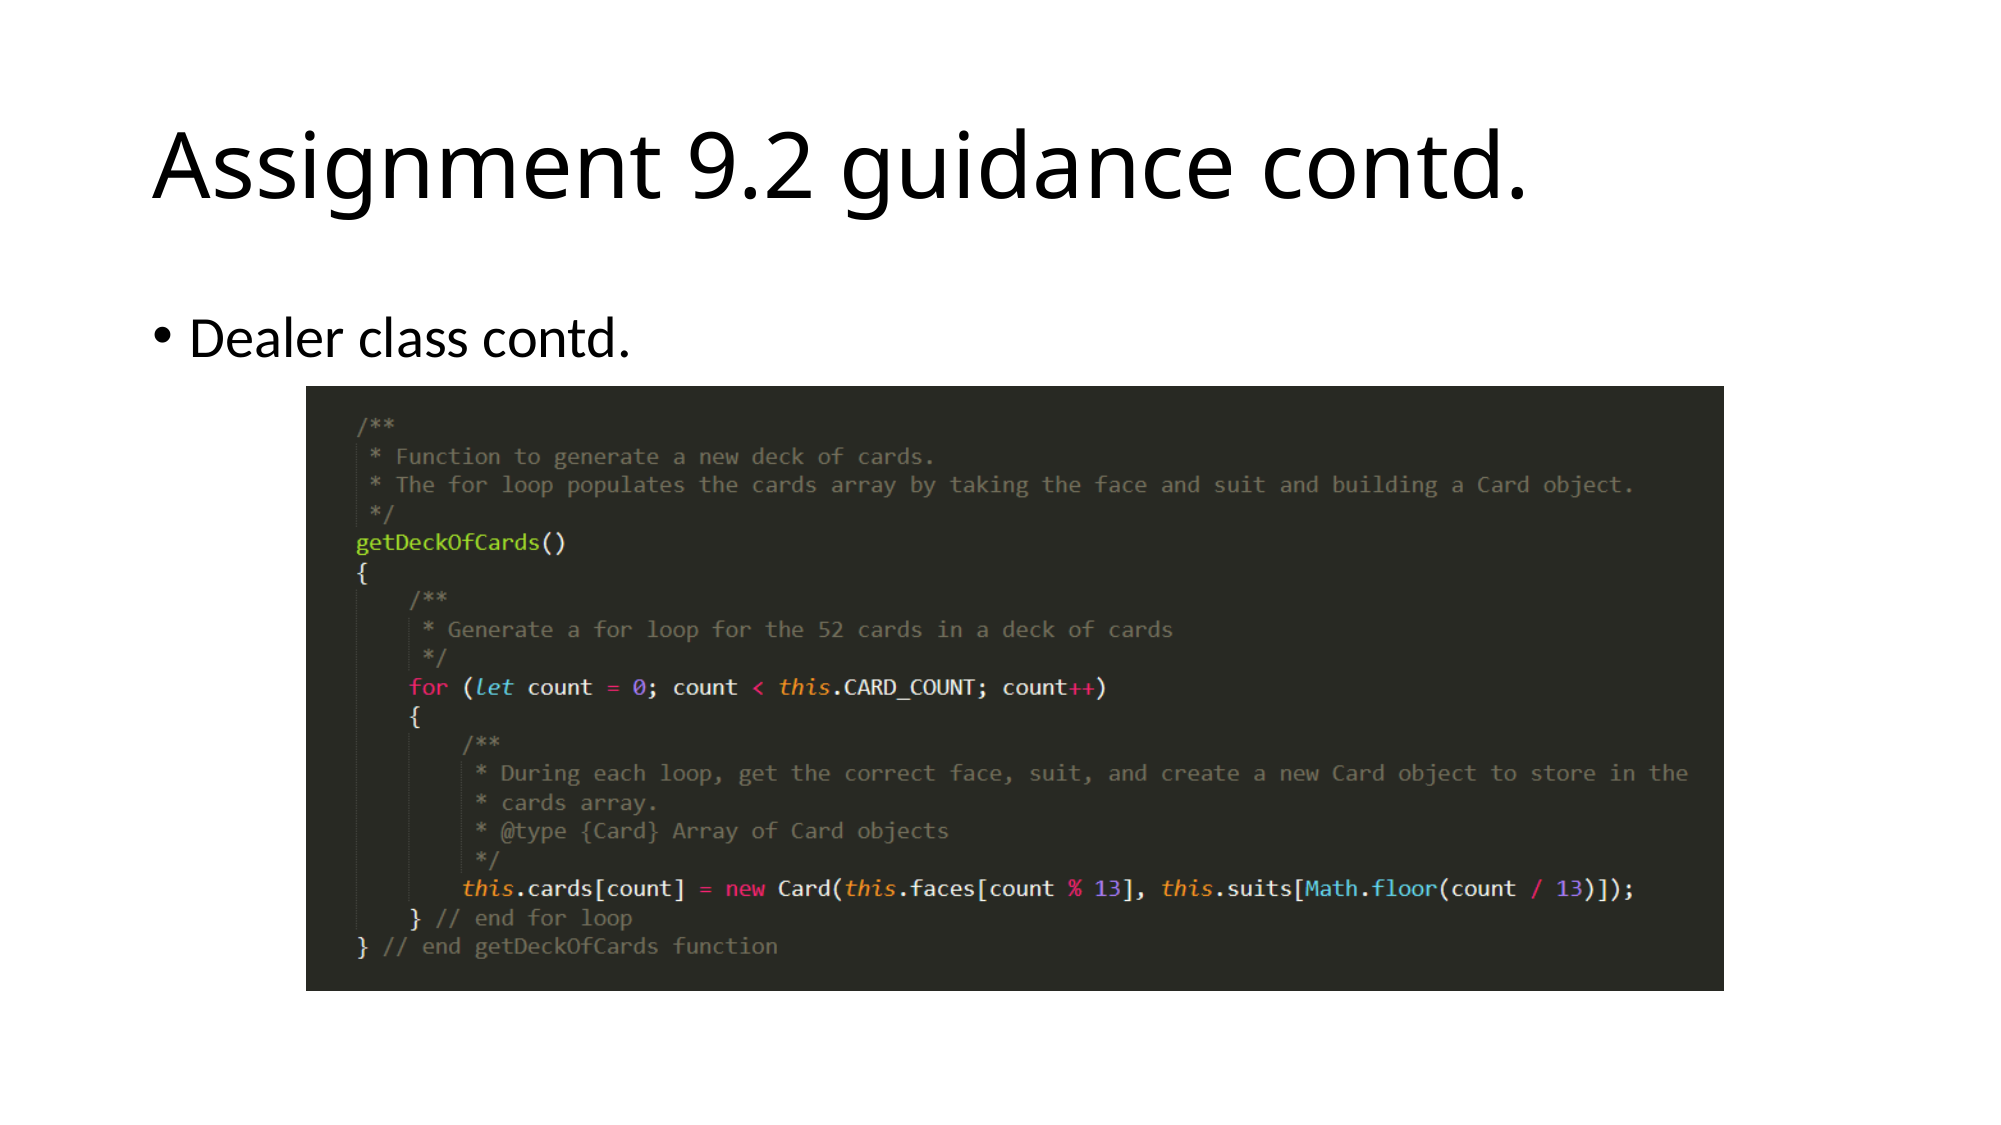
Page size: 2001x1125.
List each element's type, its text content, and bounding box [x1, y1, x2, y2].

picture [306, 386, 1724, 991]
list Dealer class contd. [137, 299, 1863, 1014]
title Assignment 9.2 guidance contd. [137, 59, 1863, 278]
